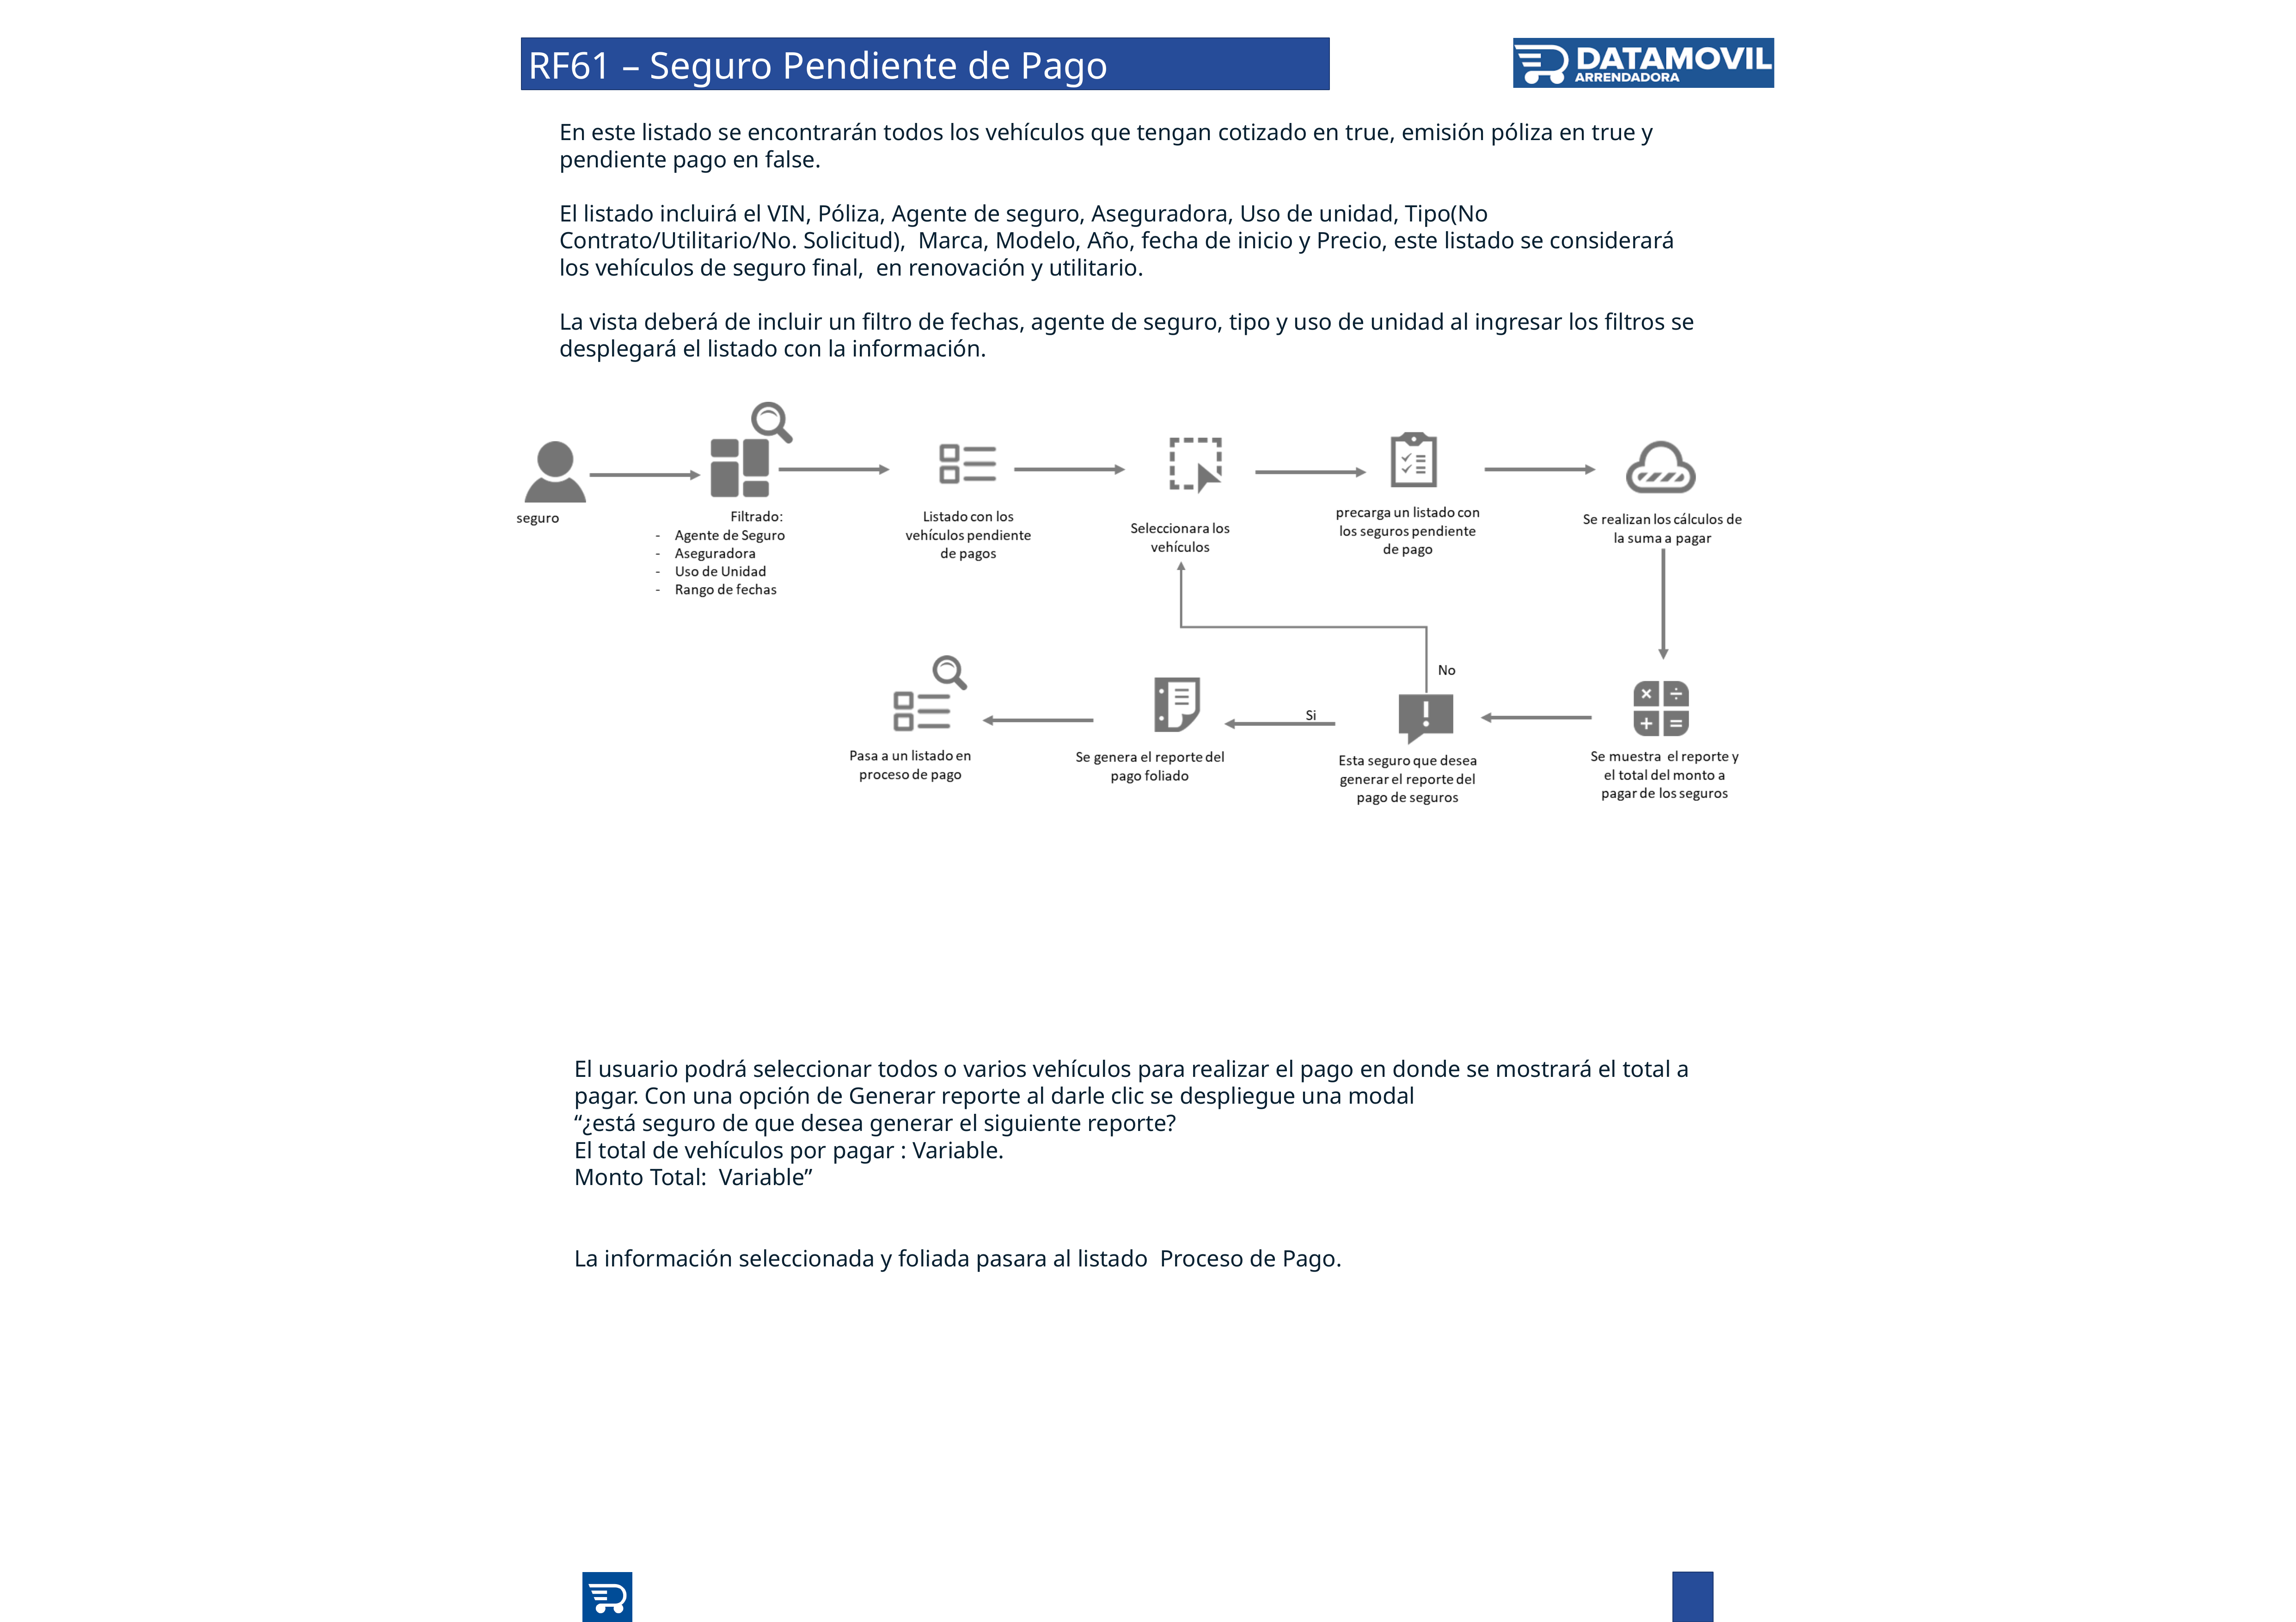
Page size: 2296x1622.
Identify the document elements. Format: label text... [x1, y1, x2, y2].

text_box En este listado se encontrarán todos los vehículos que tengan cotizado en true, emisión póliza en true y pendiente pago en false. El listado incluirá el VIN, Póliza, Agente de seguro, Aseguradora, Uso de unidad, Tipo(No Contrato/Utilitario/No. Solicitud), Marca, Modelo, Año, fecha de inicio y Precio, este listado se considerará los vehículos de seguro final, en renovación y utilitario. La vista deberá de incluir un filtro de fechas, agente de seguro, tipo y uso de unidad al ingresar los filtros se desplegará el listado con la información. [552, 114, 1714, 365]
picture [1513, 37, 1775, 88]
text_box [1672, 1572, 1714, 1622]
picture [582, 1572, 632, 1622]
picture [506, 401, 1760, 816]
text_box RF61 – Seguro Pendiente de Pago [521, 37, 1330, 90]
text_box El usuario podrá seleccionar todos o varios vehículos para realizar el pago en donde se mostrará el total a pagar. Con una opción de Generar reporte al darle clic se despliegue una modal “¿está seguro de que desea generar el siguiente reporte? El total de vehículos por pagar : Variable. Monto Total: Variable” La información seleccionada y foliada pasara al listado Proceso de Pago. [567, 1024, 1728, 1275]
